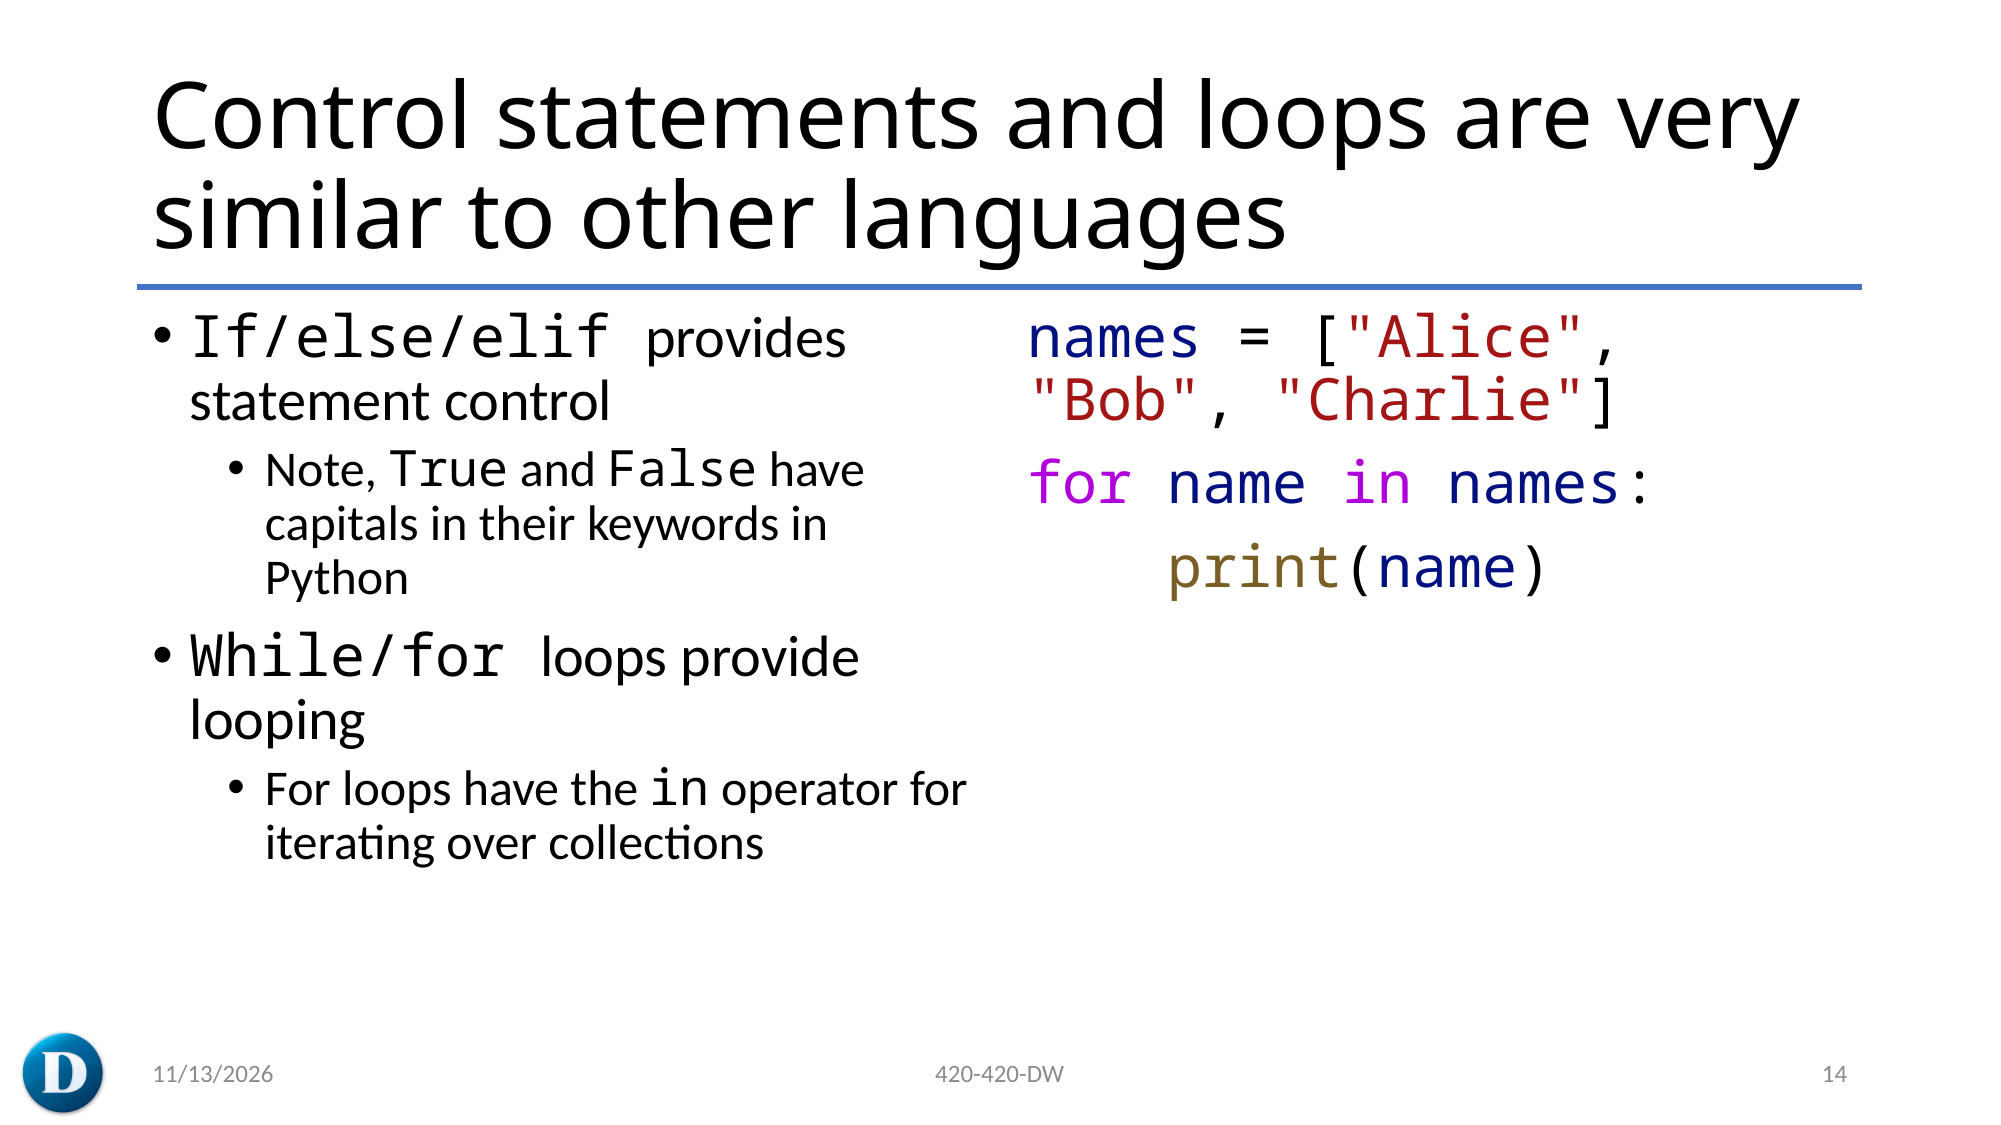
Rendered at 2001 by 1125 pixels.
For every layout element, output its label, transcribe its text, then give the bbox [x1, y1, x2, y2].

title Control statements and loops are very similar to other languages [137, 59, 1863, 278]
list If/else/elif provides statement control Note, True and False have capitals in their keywords in Python While/for loops provide looping For loops have the in operator for iterating over collections [137, 299, 988, 1014]
picture [14, 1024, 111, 1121]
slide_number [137, 1042, 588, 1103]
slide_number 14 [1412, 1042, 1863, 1103]
footer 420-420-DW [662, 1042, 1338, 1103]
list names = ["Alice", "Bob", "Charlie"] for name in names: print(name) [1012, 299, 1863, 1014]
